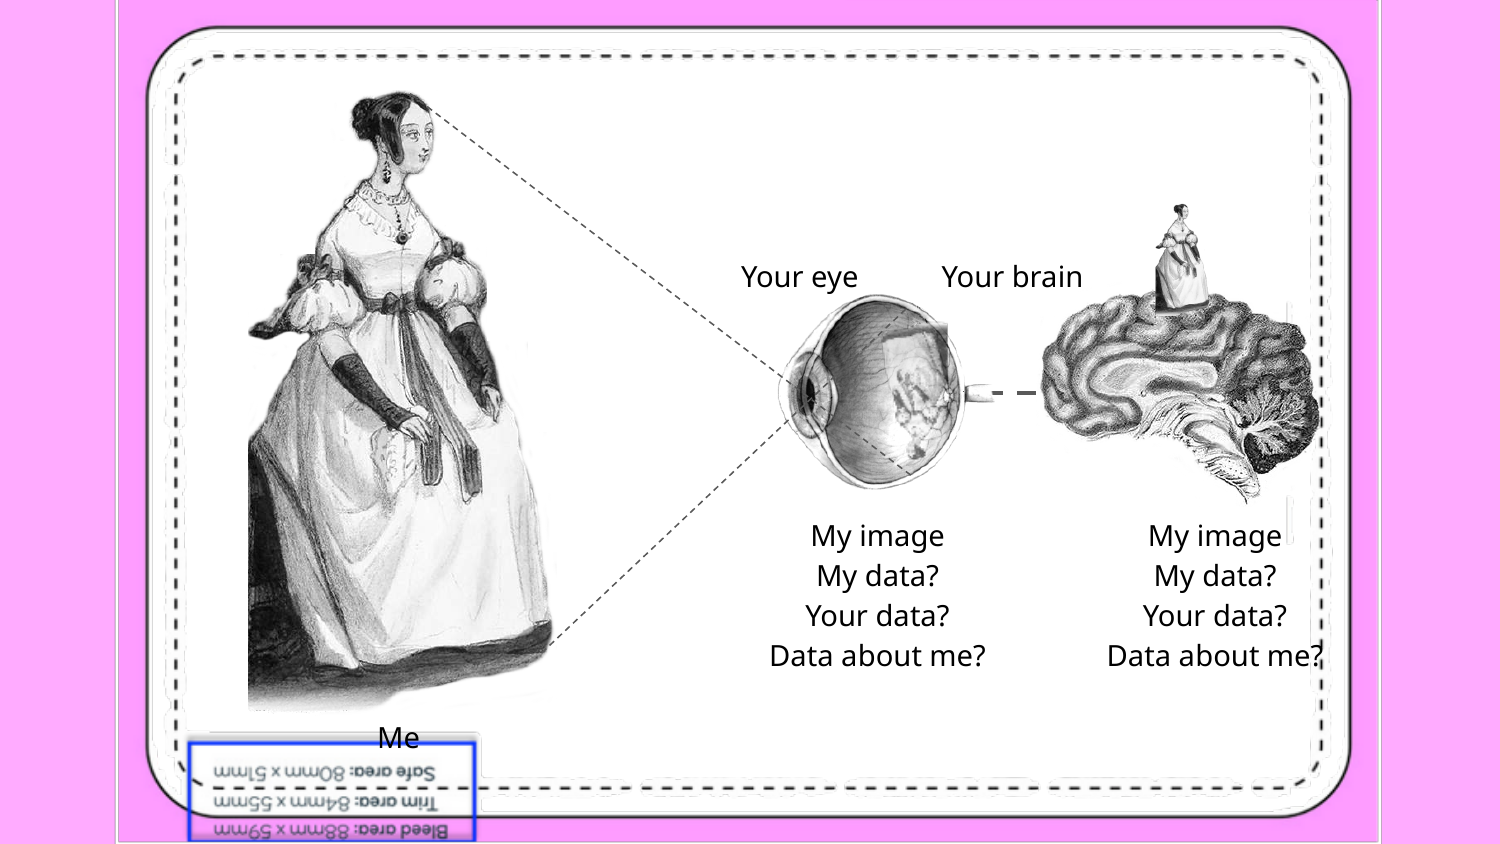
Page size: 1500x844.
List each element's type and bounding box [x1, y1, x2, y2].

text_box [409, 93, 915, 479]
picture [0, 0, 1500, 844]
text_box [541, 308, 907, 654]
